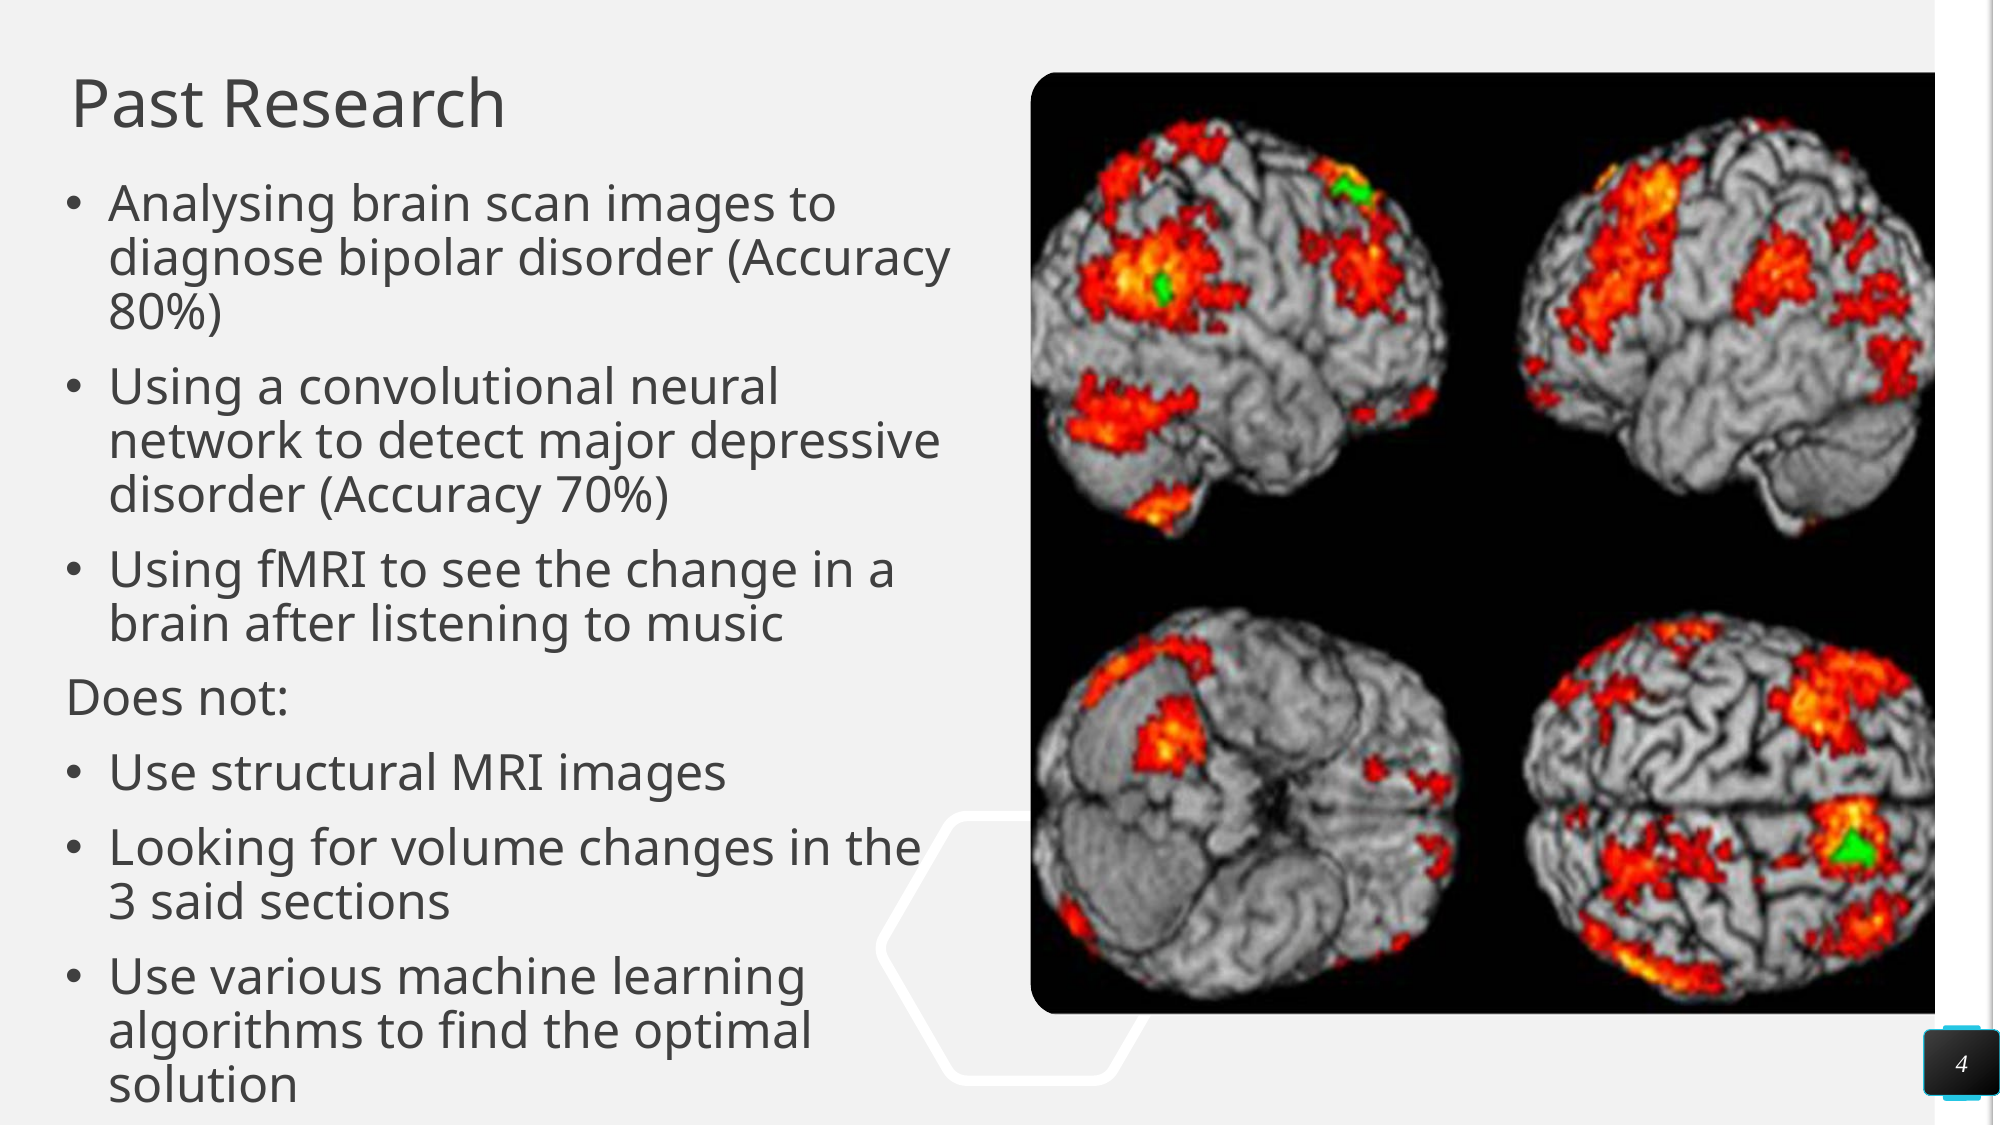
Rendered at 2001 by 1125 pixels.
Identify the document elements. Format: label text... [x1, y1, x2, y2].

title Past Research [70, 70, 969, 142]
picture [1030, 70, 1935, 1016]
slide_number 4 [1923, 1029, 2000, 1096]
text_box [880, 816, 1145, 1081]
list Analysing brain scan images to diagnose bipolar disorder (Accuracy 80%) Using a convolutional neural network to detect major depressive disorder (Accuracy 70%) Using fMRI to see the change in a brain after listening to music Does not: Use structural MRI images Looking for volume changes in the 3 said sections Use various machine learning algorithms to find the optimal solution [65, 178, 963, 635]
